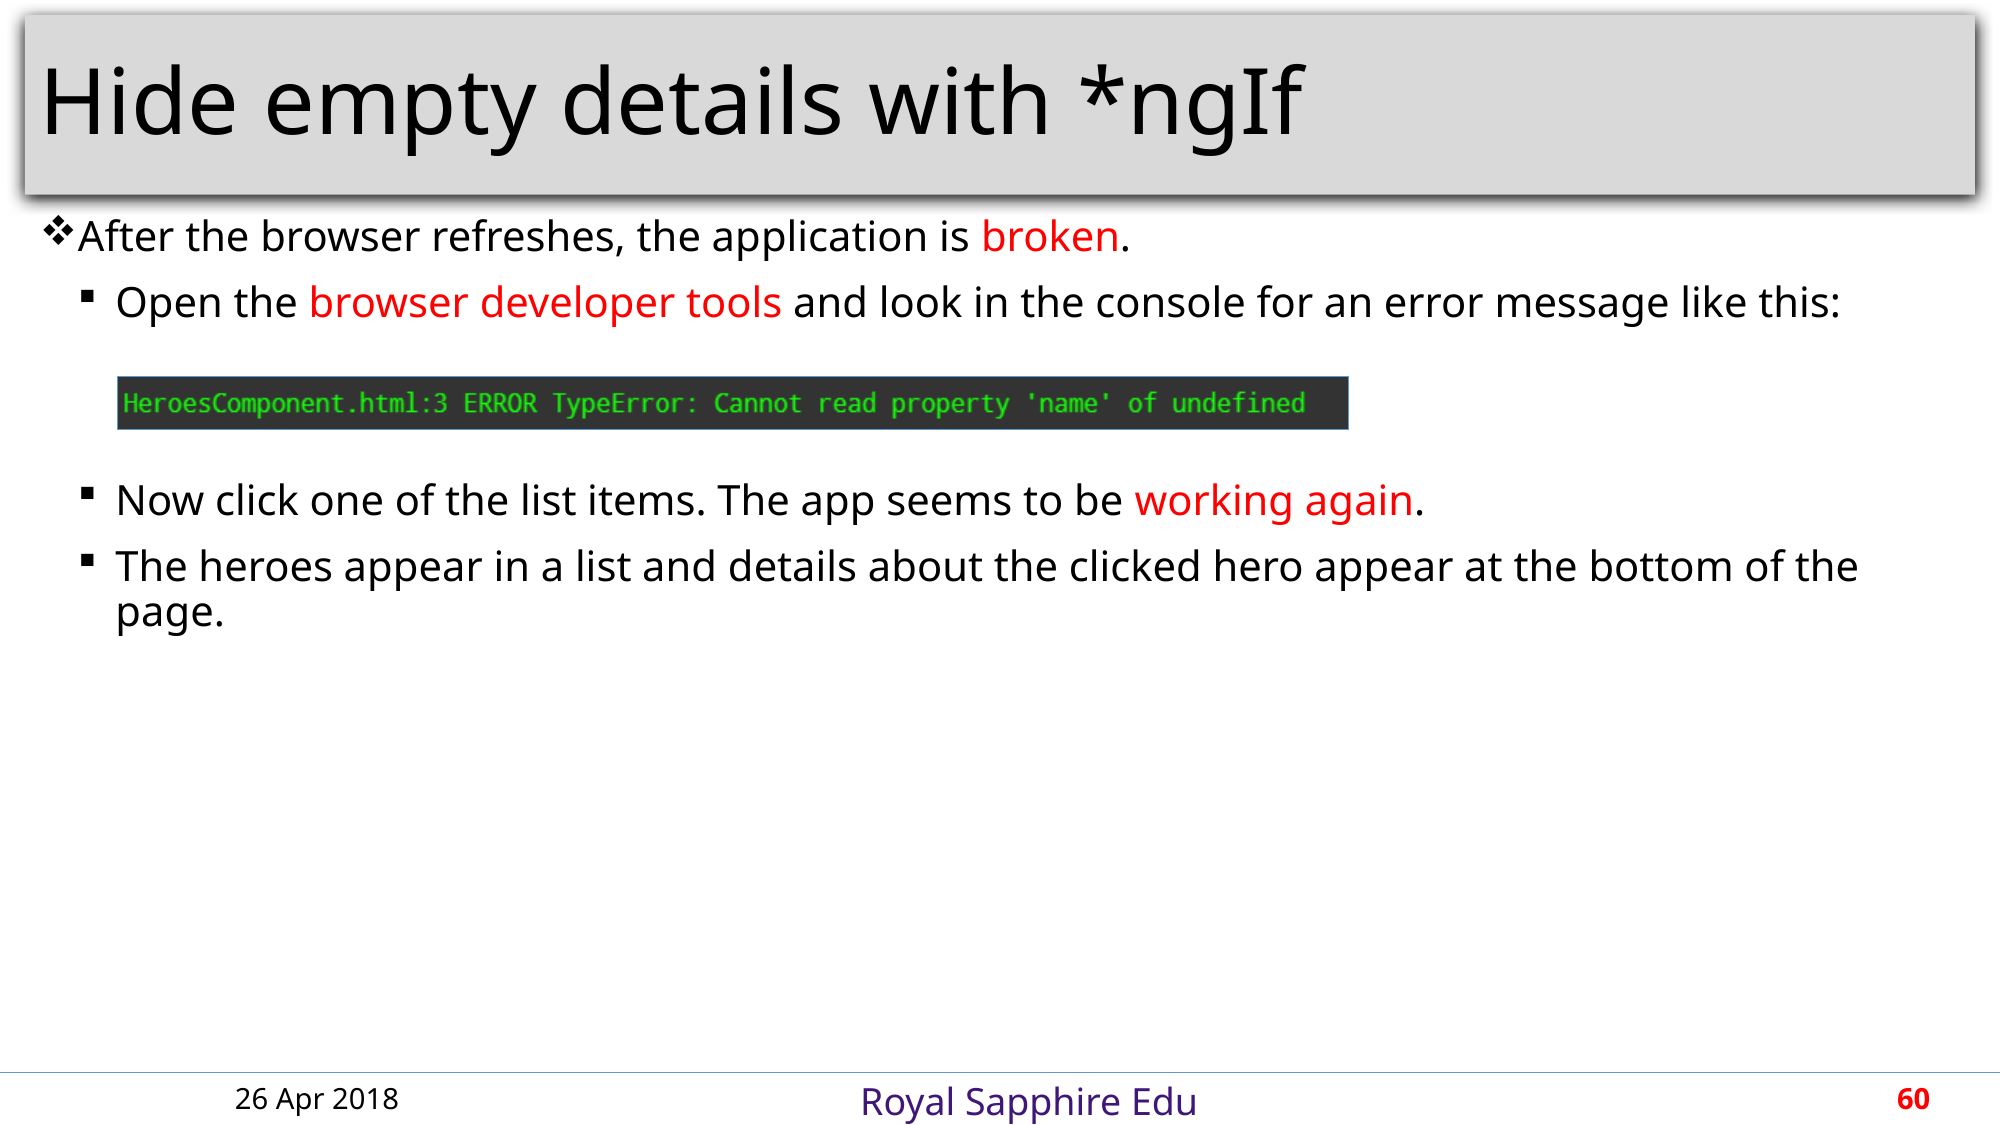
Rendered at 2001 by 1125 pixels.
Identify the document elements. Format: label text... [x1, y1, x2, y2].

title Hide empty details with *ngIf [24, 14, 1975, 195]
picture [117, 376, 1349, 430]
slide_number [220, 1072, 671, 1115]
list After the browser refreshes, the application is broken. Open the browser developer tools and look in the console for an error message like this: Now click one of the list items. The app seems to be working again. The heroes appear in a list and details about the clicked hero appear at the bottom of the page. [24, 208, 1975, 1063]
slide_number 60 [1495, 1072, 1946, 1115]
